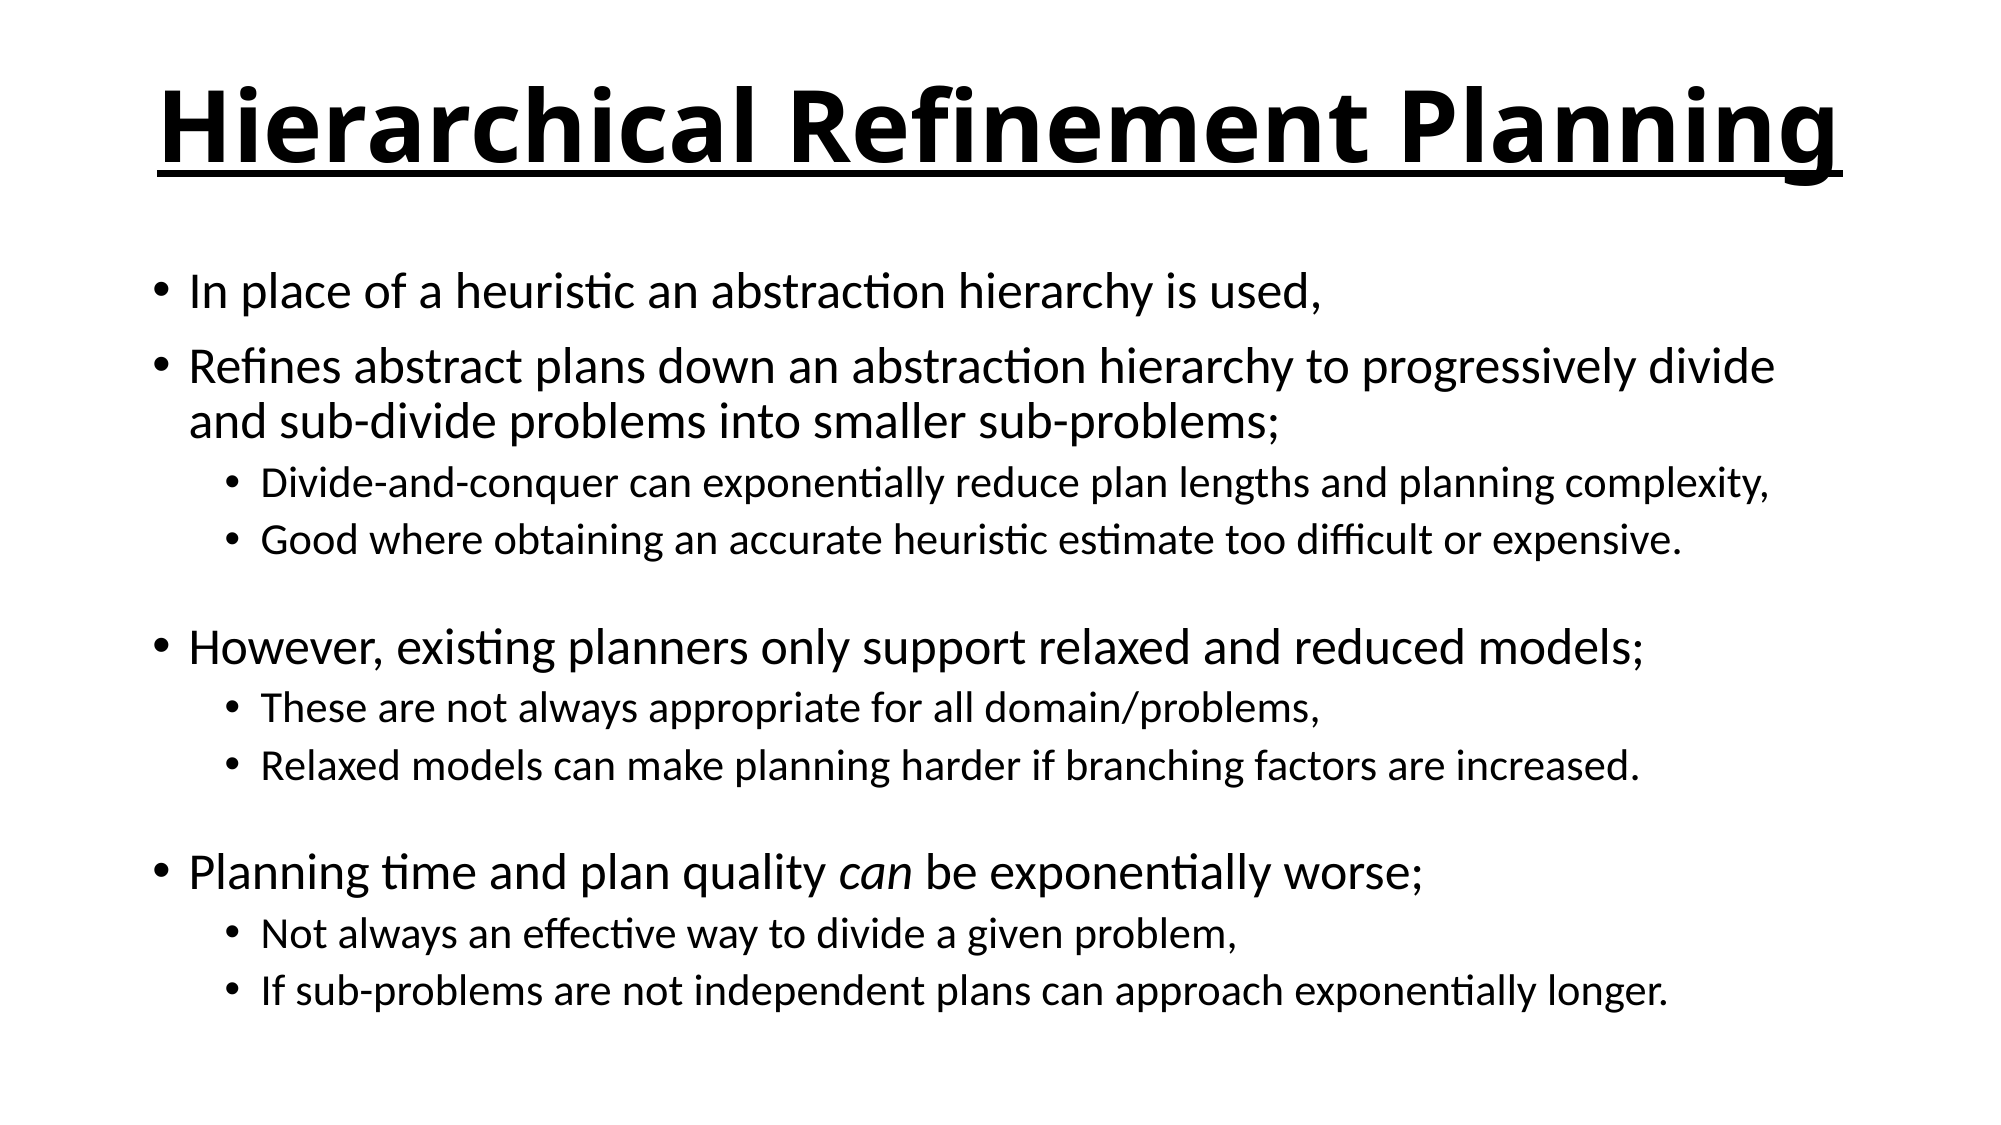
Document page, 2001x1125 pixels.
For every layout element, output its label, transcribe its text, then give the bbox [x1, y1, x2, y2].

title Hierarchical Refinement Planning [137, 21, 1863, 239]
list In place of a heuristic an abstraction hierarchy is used, Refines abstract plans down an abstraction hierarchy to progressively divide and sub-divide problems into smaller sub-problems; Divide-and-conquer can exponentially reduce plan lengths and planning complexity, Good where obtaining an accurate heuristic estimate too difficult or expensive. However, existing planners only support relaxed and reduced models; These are not always appropriate for all domain/problems, Relaxed models can make planning harder if branching factors are increased. Planning time and plan quality can be exponentially worse; Not always an effective way to divide a given problem, If sub-problems are not independent plans can approach exponentially longer. [137, 256, 1863, 1037]
